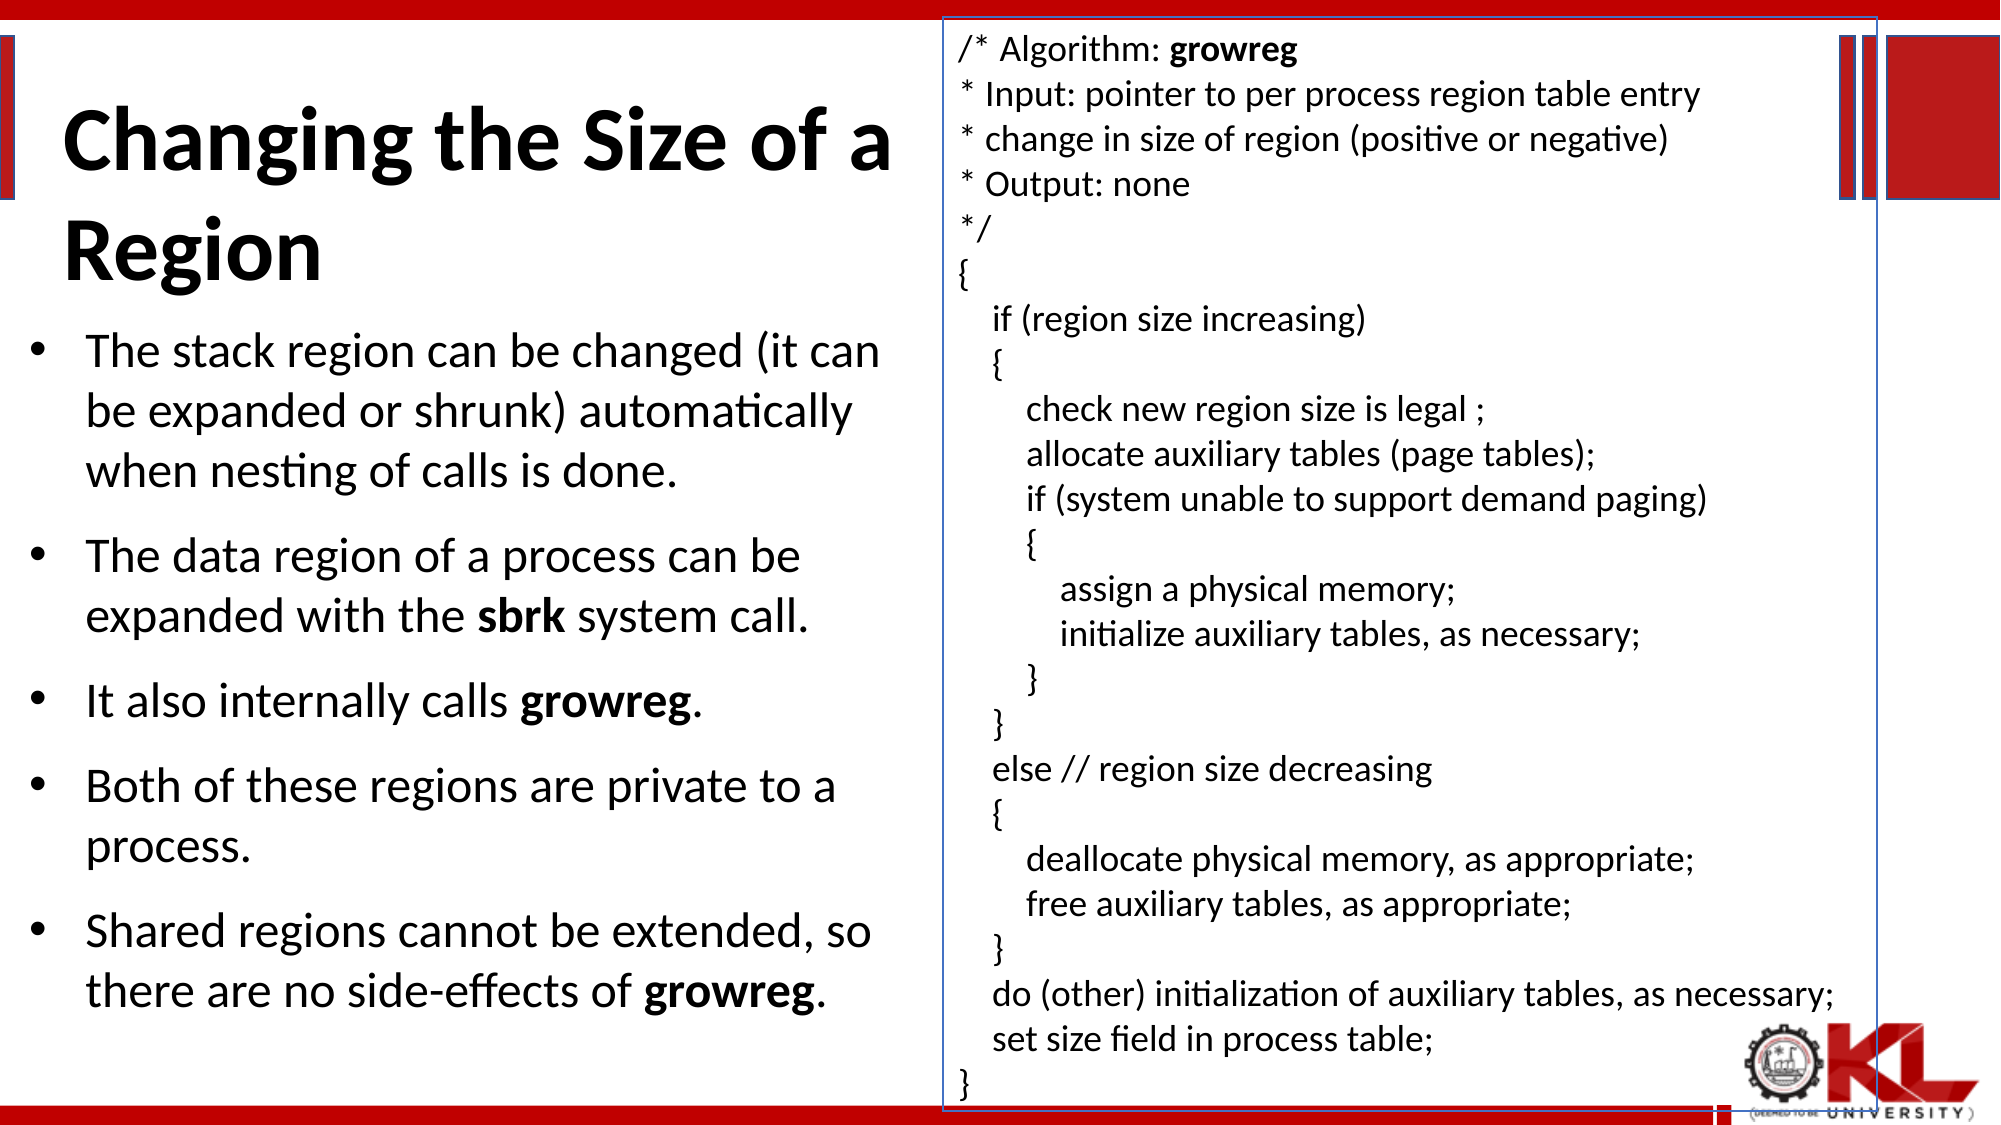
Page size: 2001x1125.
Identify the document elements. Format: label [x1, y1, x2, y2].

text_box [0, 0, 2000, 1125]
